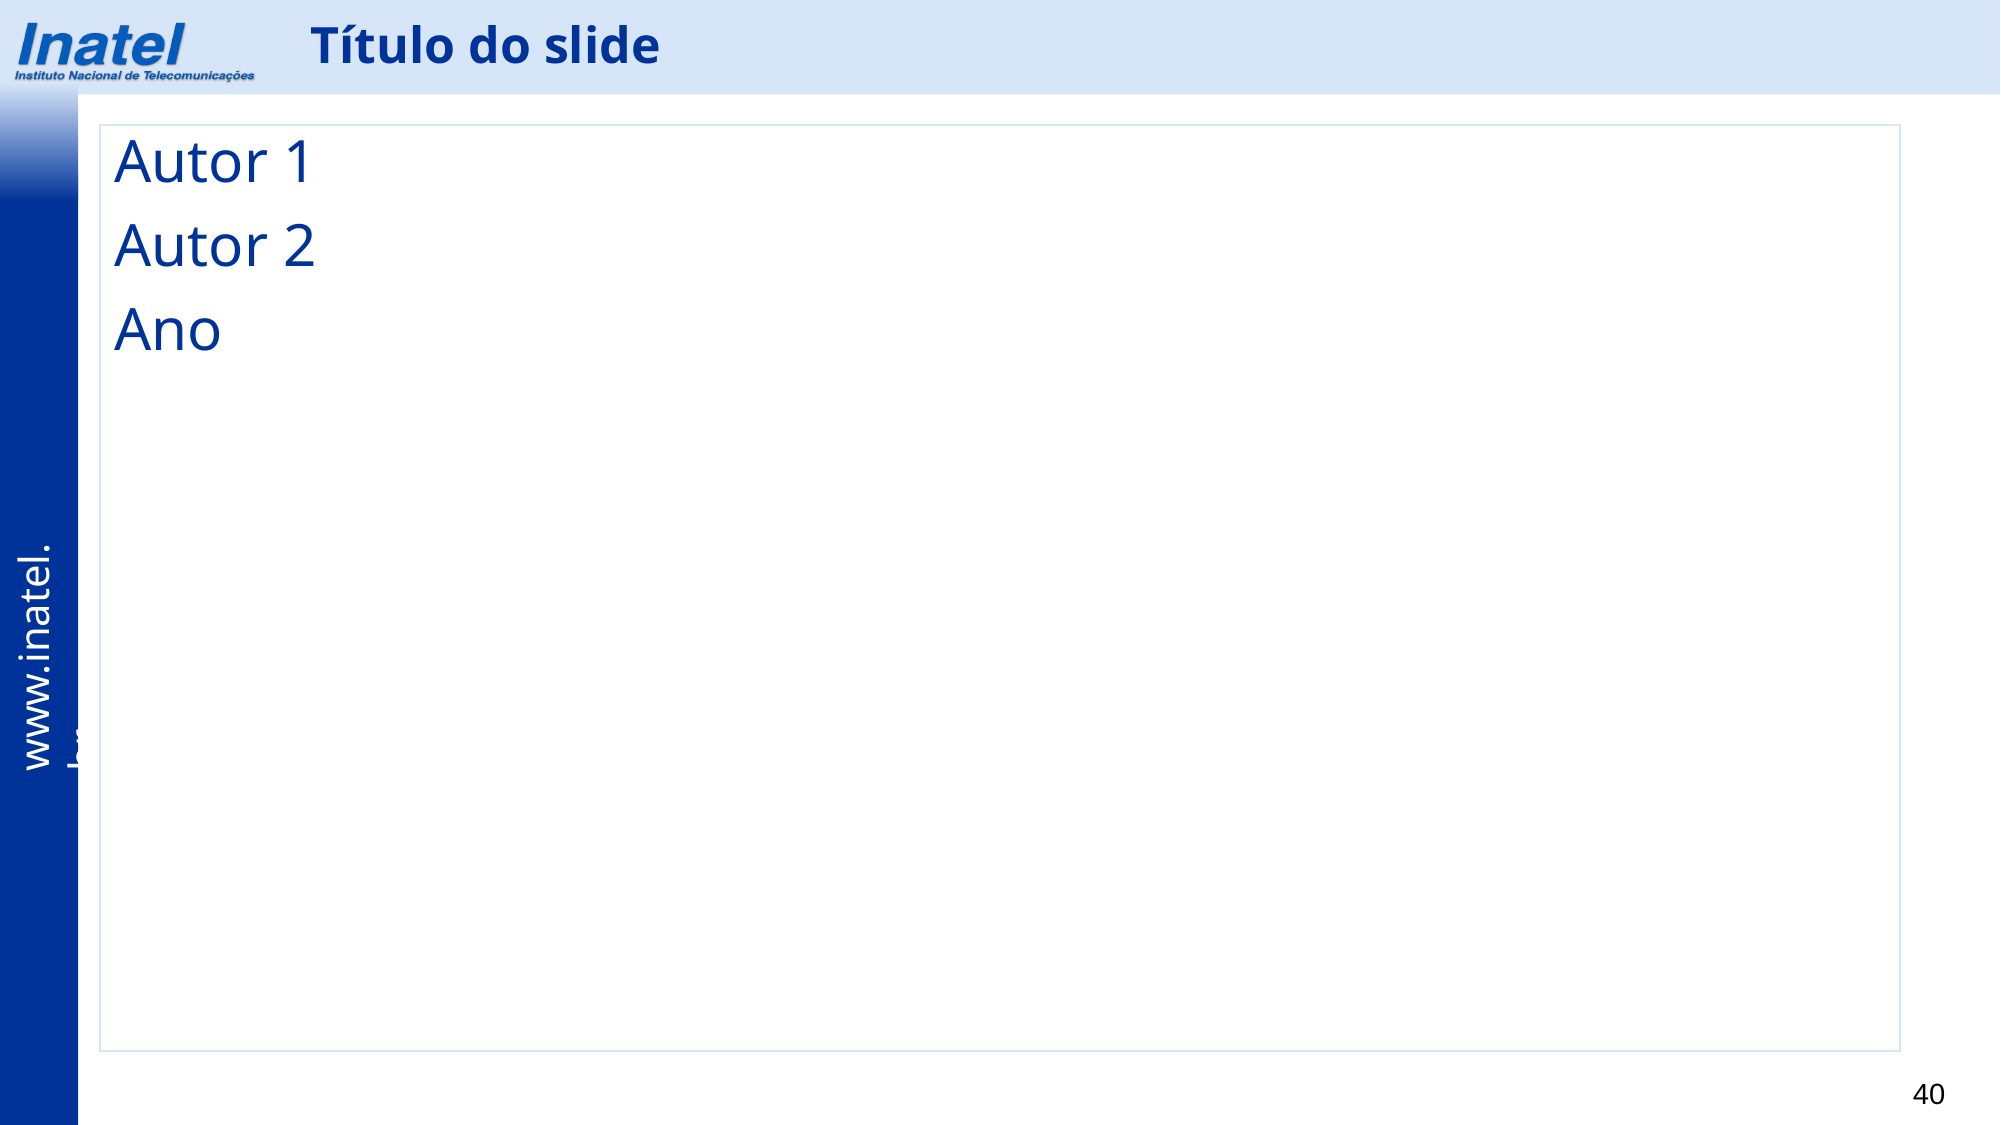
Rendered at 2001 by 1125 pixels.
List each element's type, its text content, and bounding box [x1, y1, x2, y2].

text_box Título do slide [295, 0, 2000, 96]
text_box Autor 1 Autor 2 Ano [99, 124, 1901, 1052]
picture [12, 20, 258, 85]
